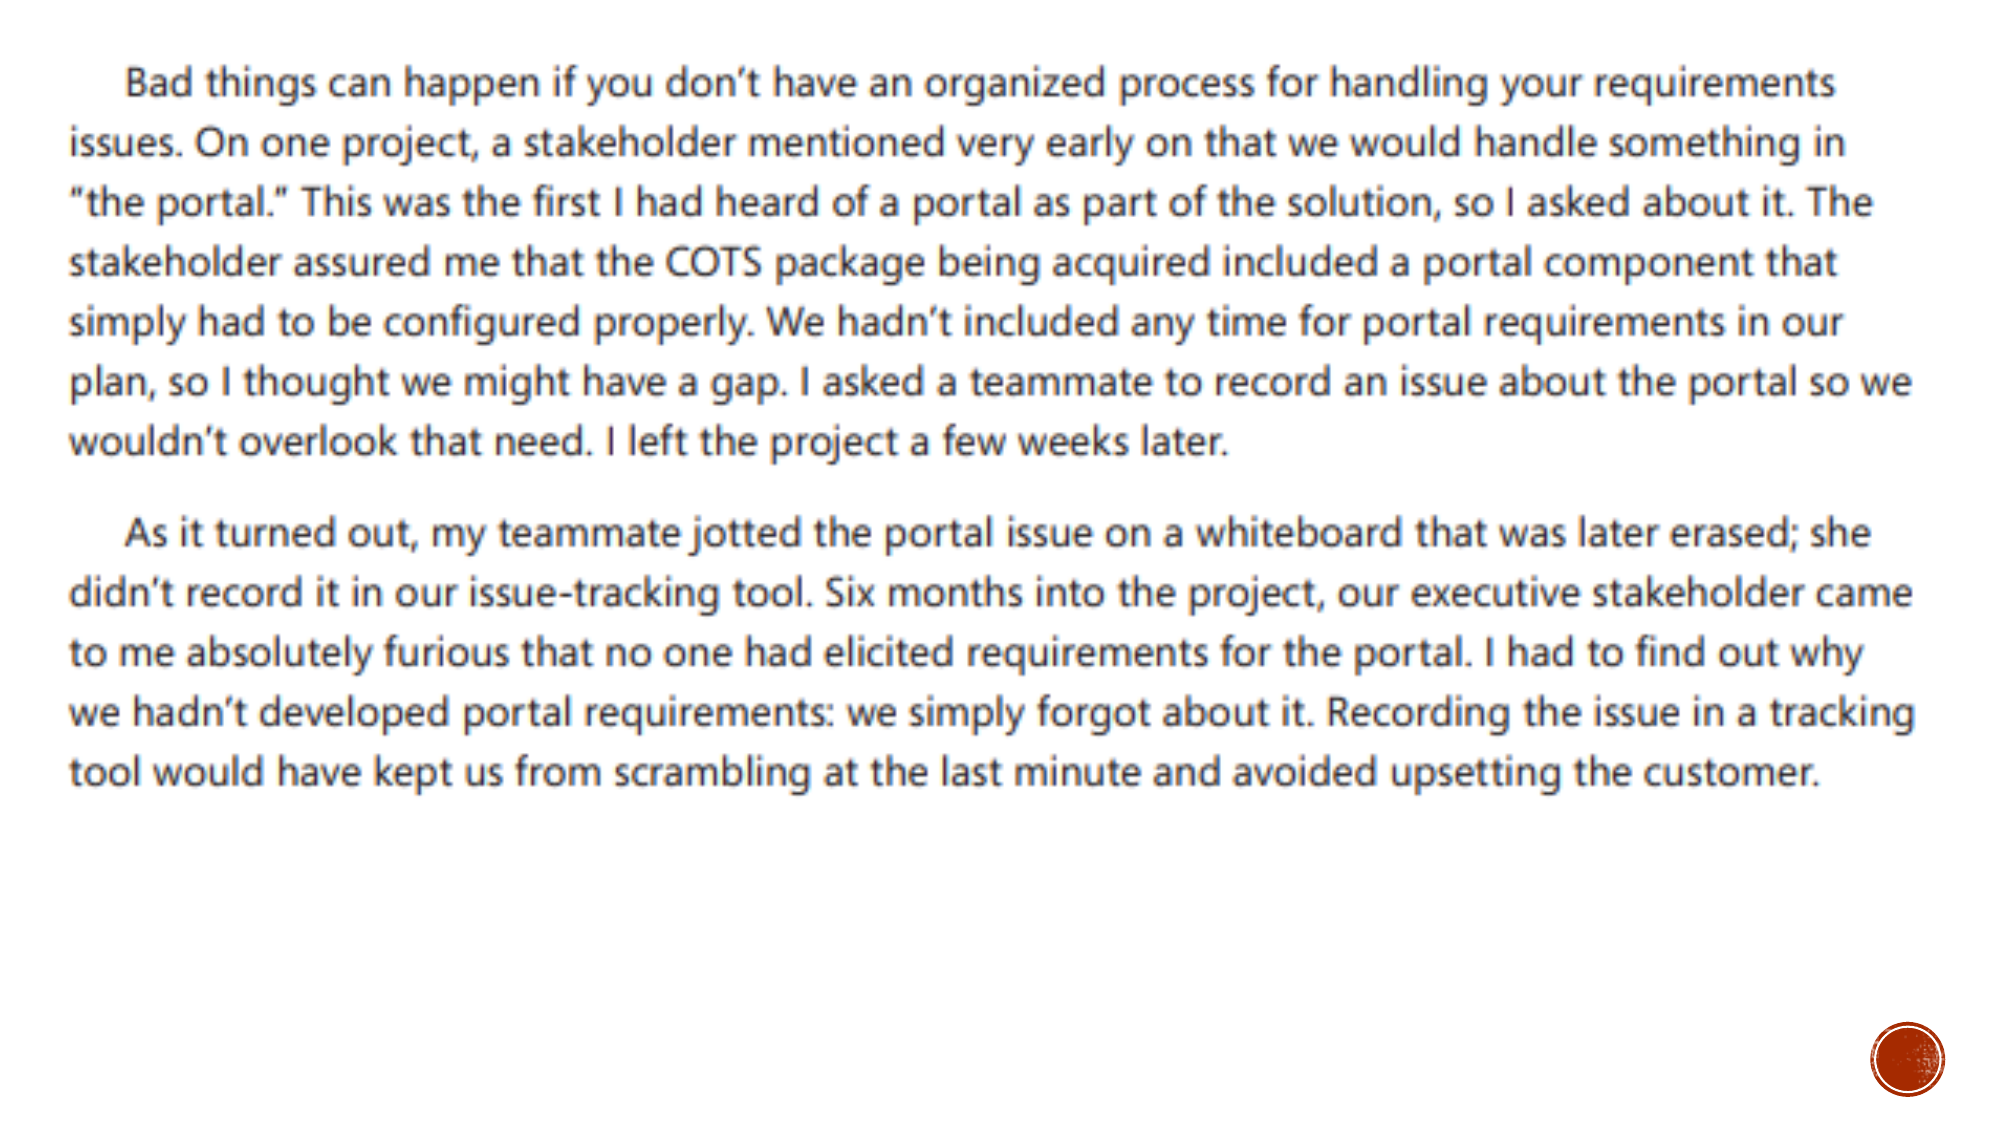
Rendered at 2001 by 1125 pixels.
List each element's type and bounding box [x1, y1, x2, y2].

picture [51, 48, 1958, 856]
